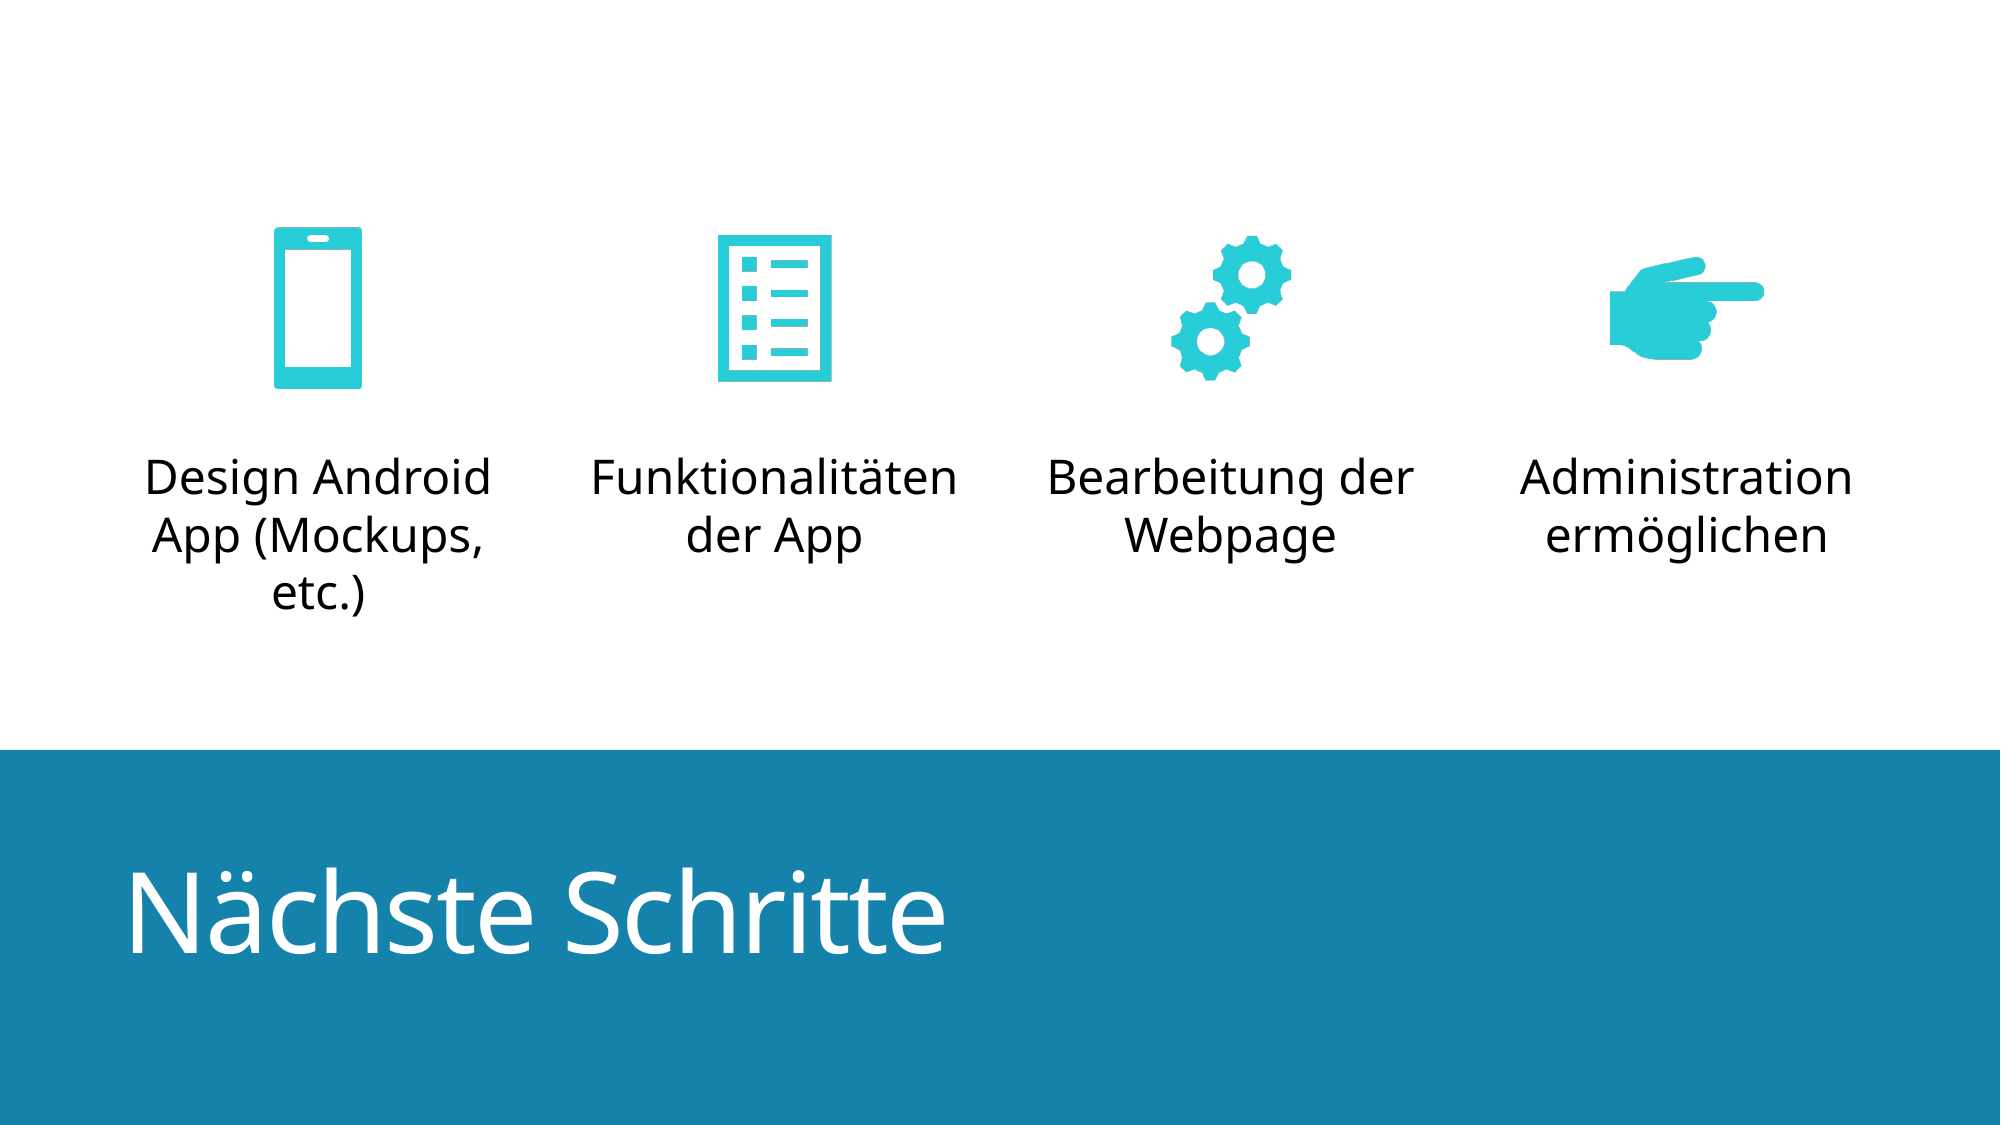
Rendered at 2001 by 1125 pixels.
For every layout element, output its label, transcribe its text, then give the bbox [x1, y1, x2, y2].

title Nächste Schritte [107, 782, 1875, 1055]
text_box [0, 749, 2000, 1125]
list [110, 105, 1895, 681]
